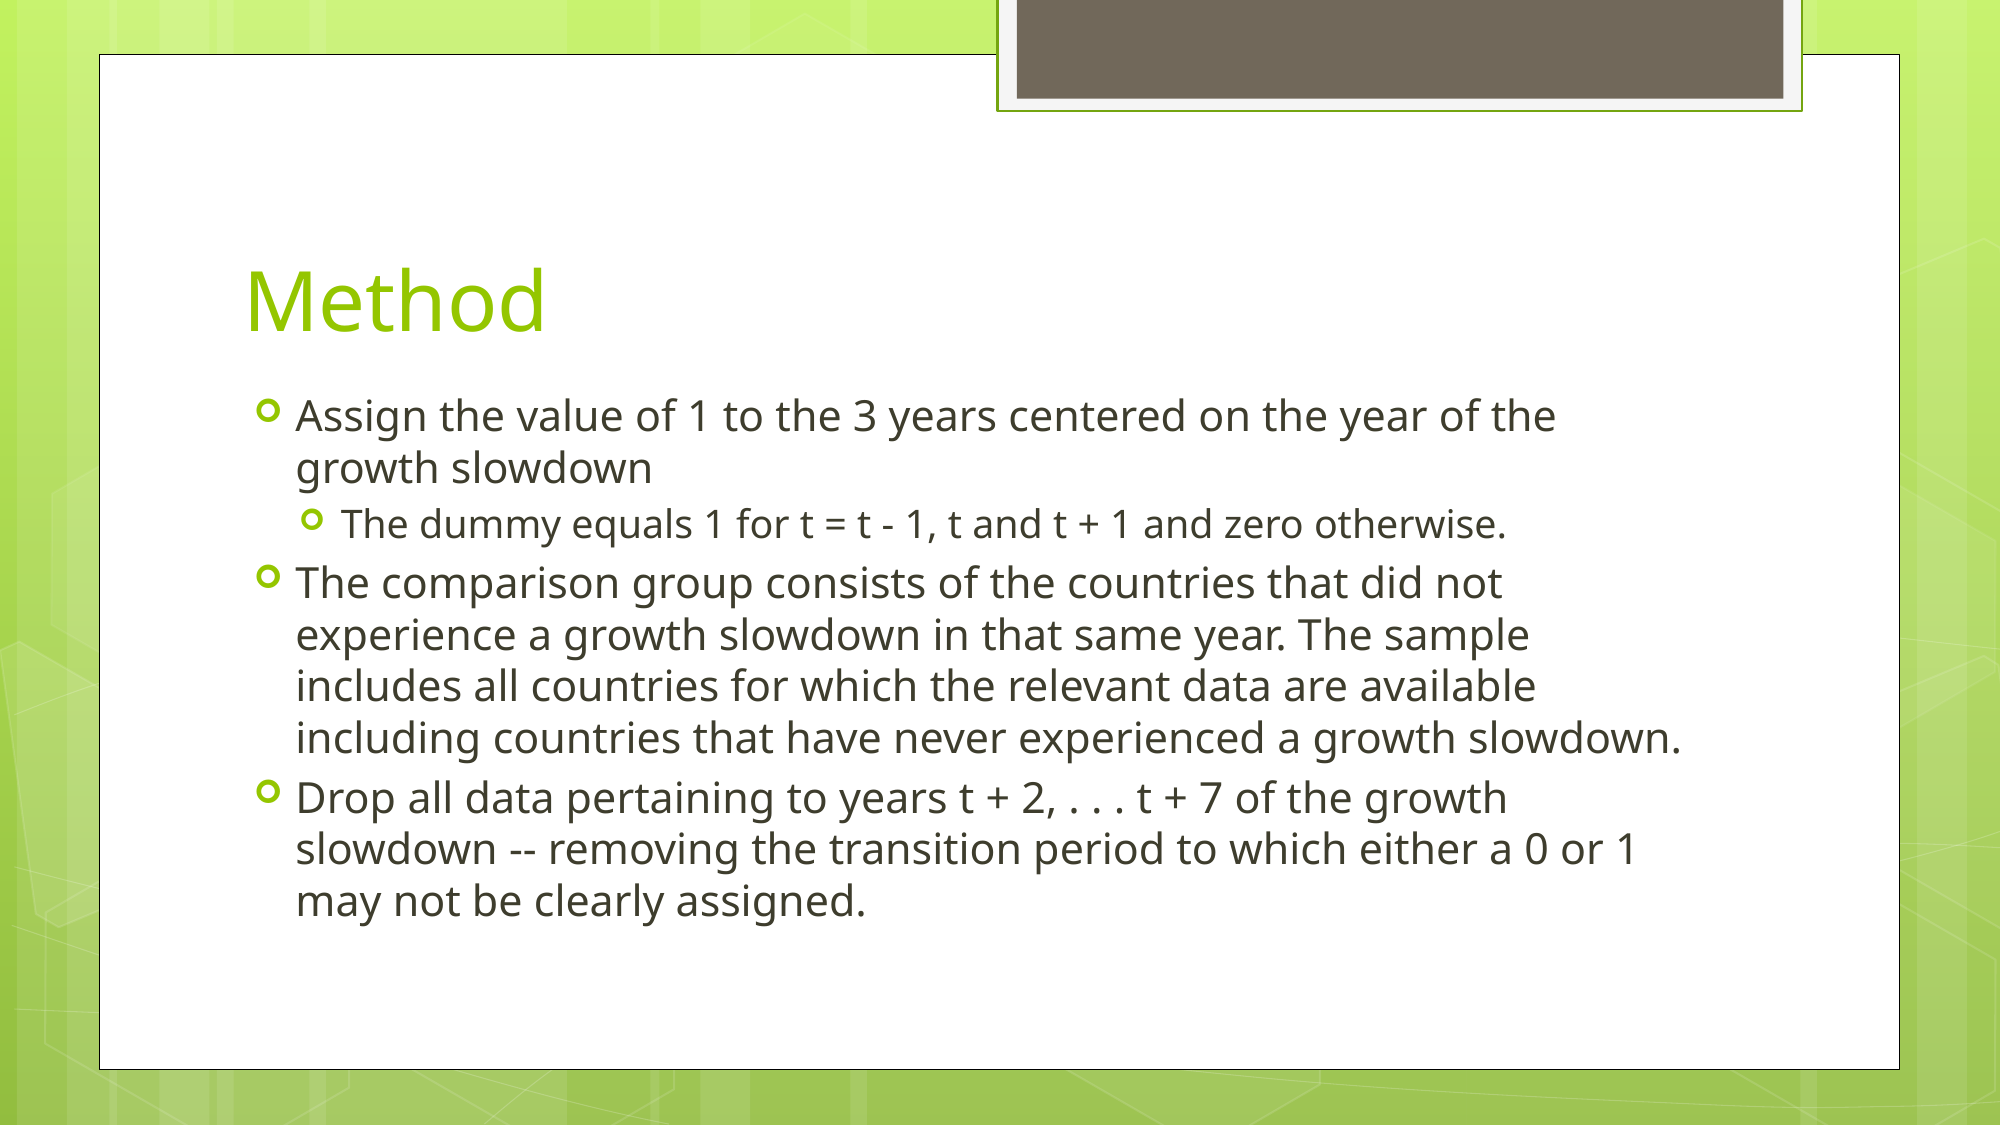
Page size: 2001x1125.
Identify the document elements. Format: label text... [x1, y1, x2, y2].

title Method [228, 168, 1765, 357]
list Assign the value of 1 to the 3 years centered on the year of the growth slowdown The dummy equals 1 for t = t - 1, t and t + 1 and zero otherwise. The comparison group consists of the countries that did not experience a growth slowdown in that same year. The sample includes all countries for which the relevant data are available including countries that have never experienced a growth slowdown. Drop all data pertaining to years t + 2, . . . t + 7 of the growth slowdown -- removing the transition period to which either a 0 or 1 may not be clearly assigned. [228, 381, 1711, 957]
